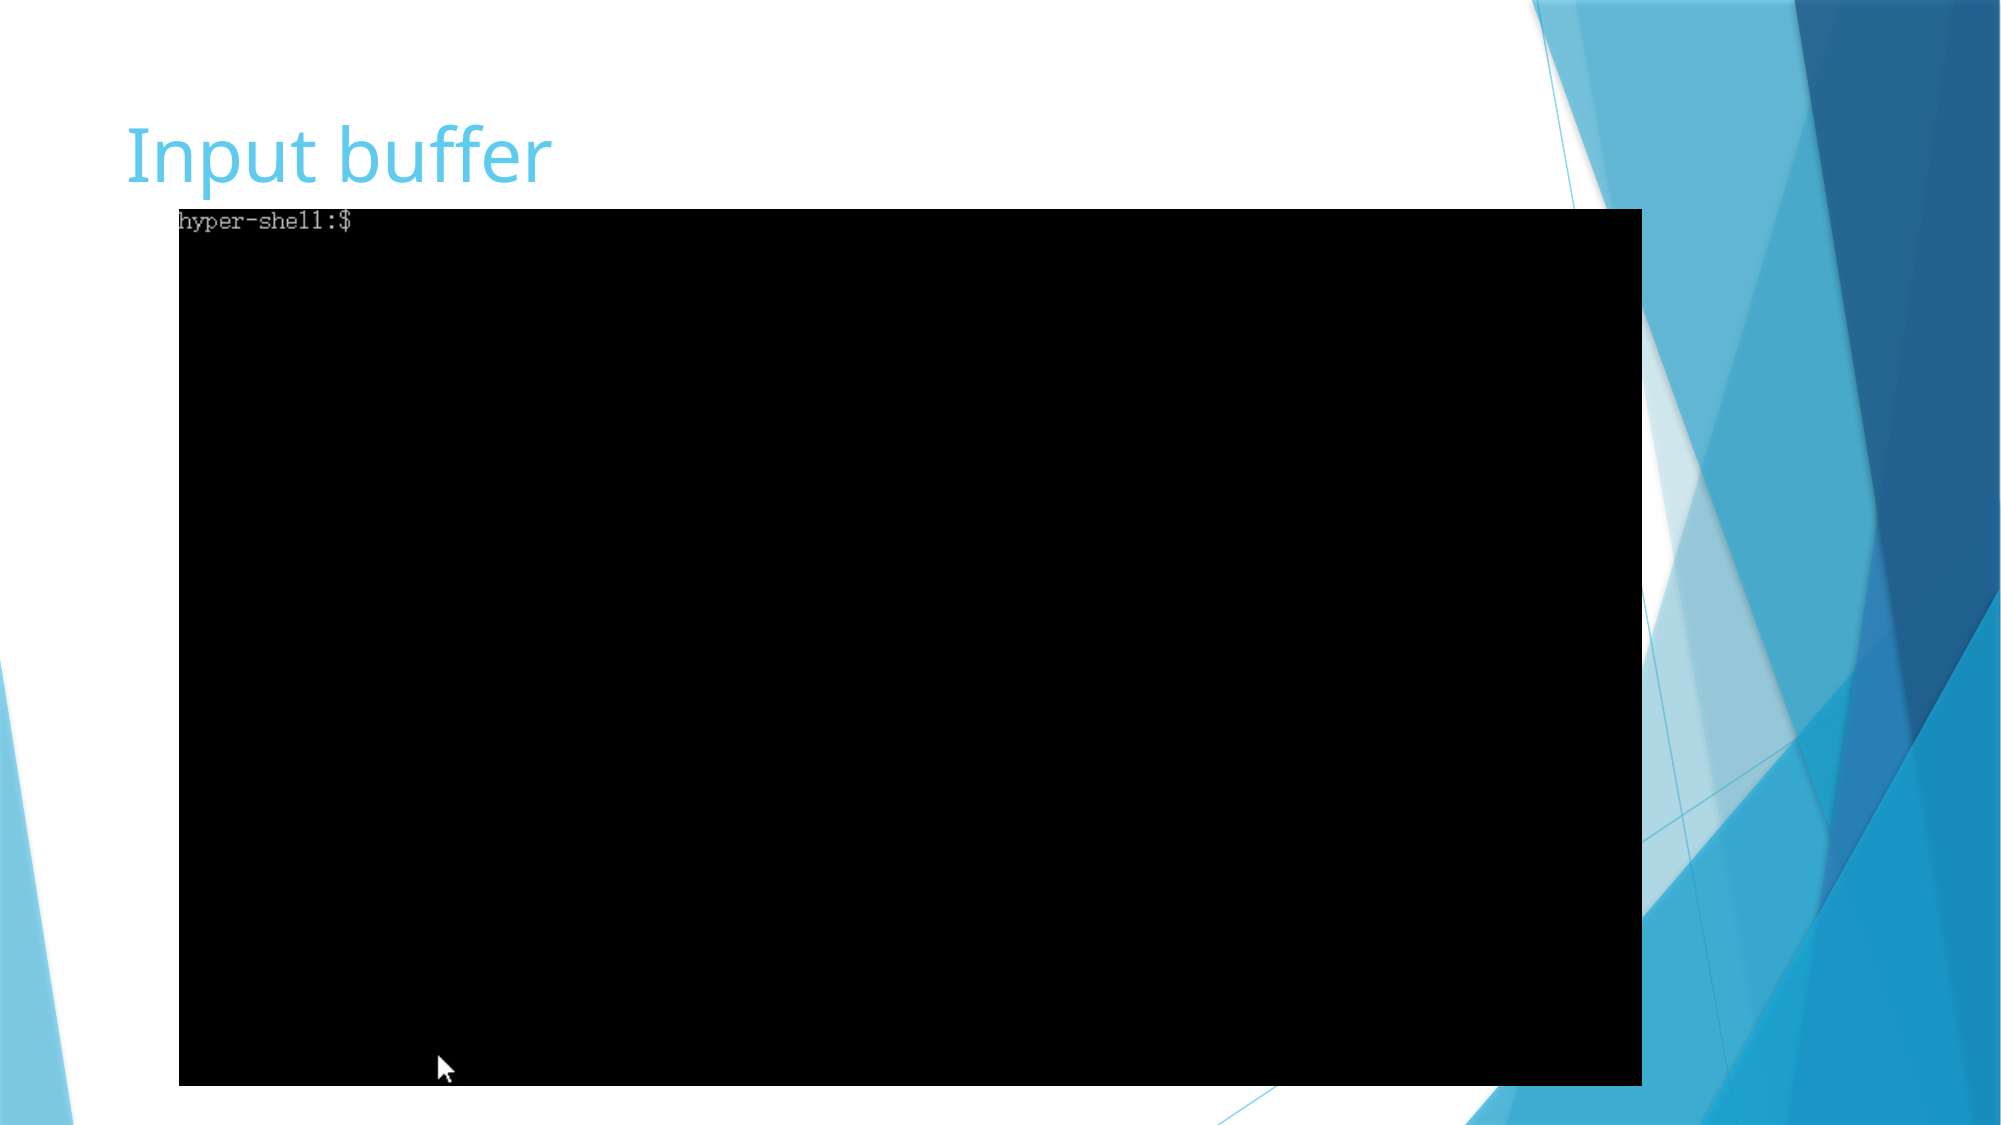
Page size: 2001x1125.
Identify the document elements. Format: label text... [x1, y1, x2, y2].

title Input buffer [111, 99, 1522, 317]
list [178, 207, 1644, 1088]
